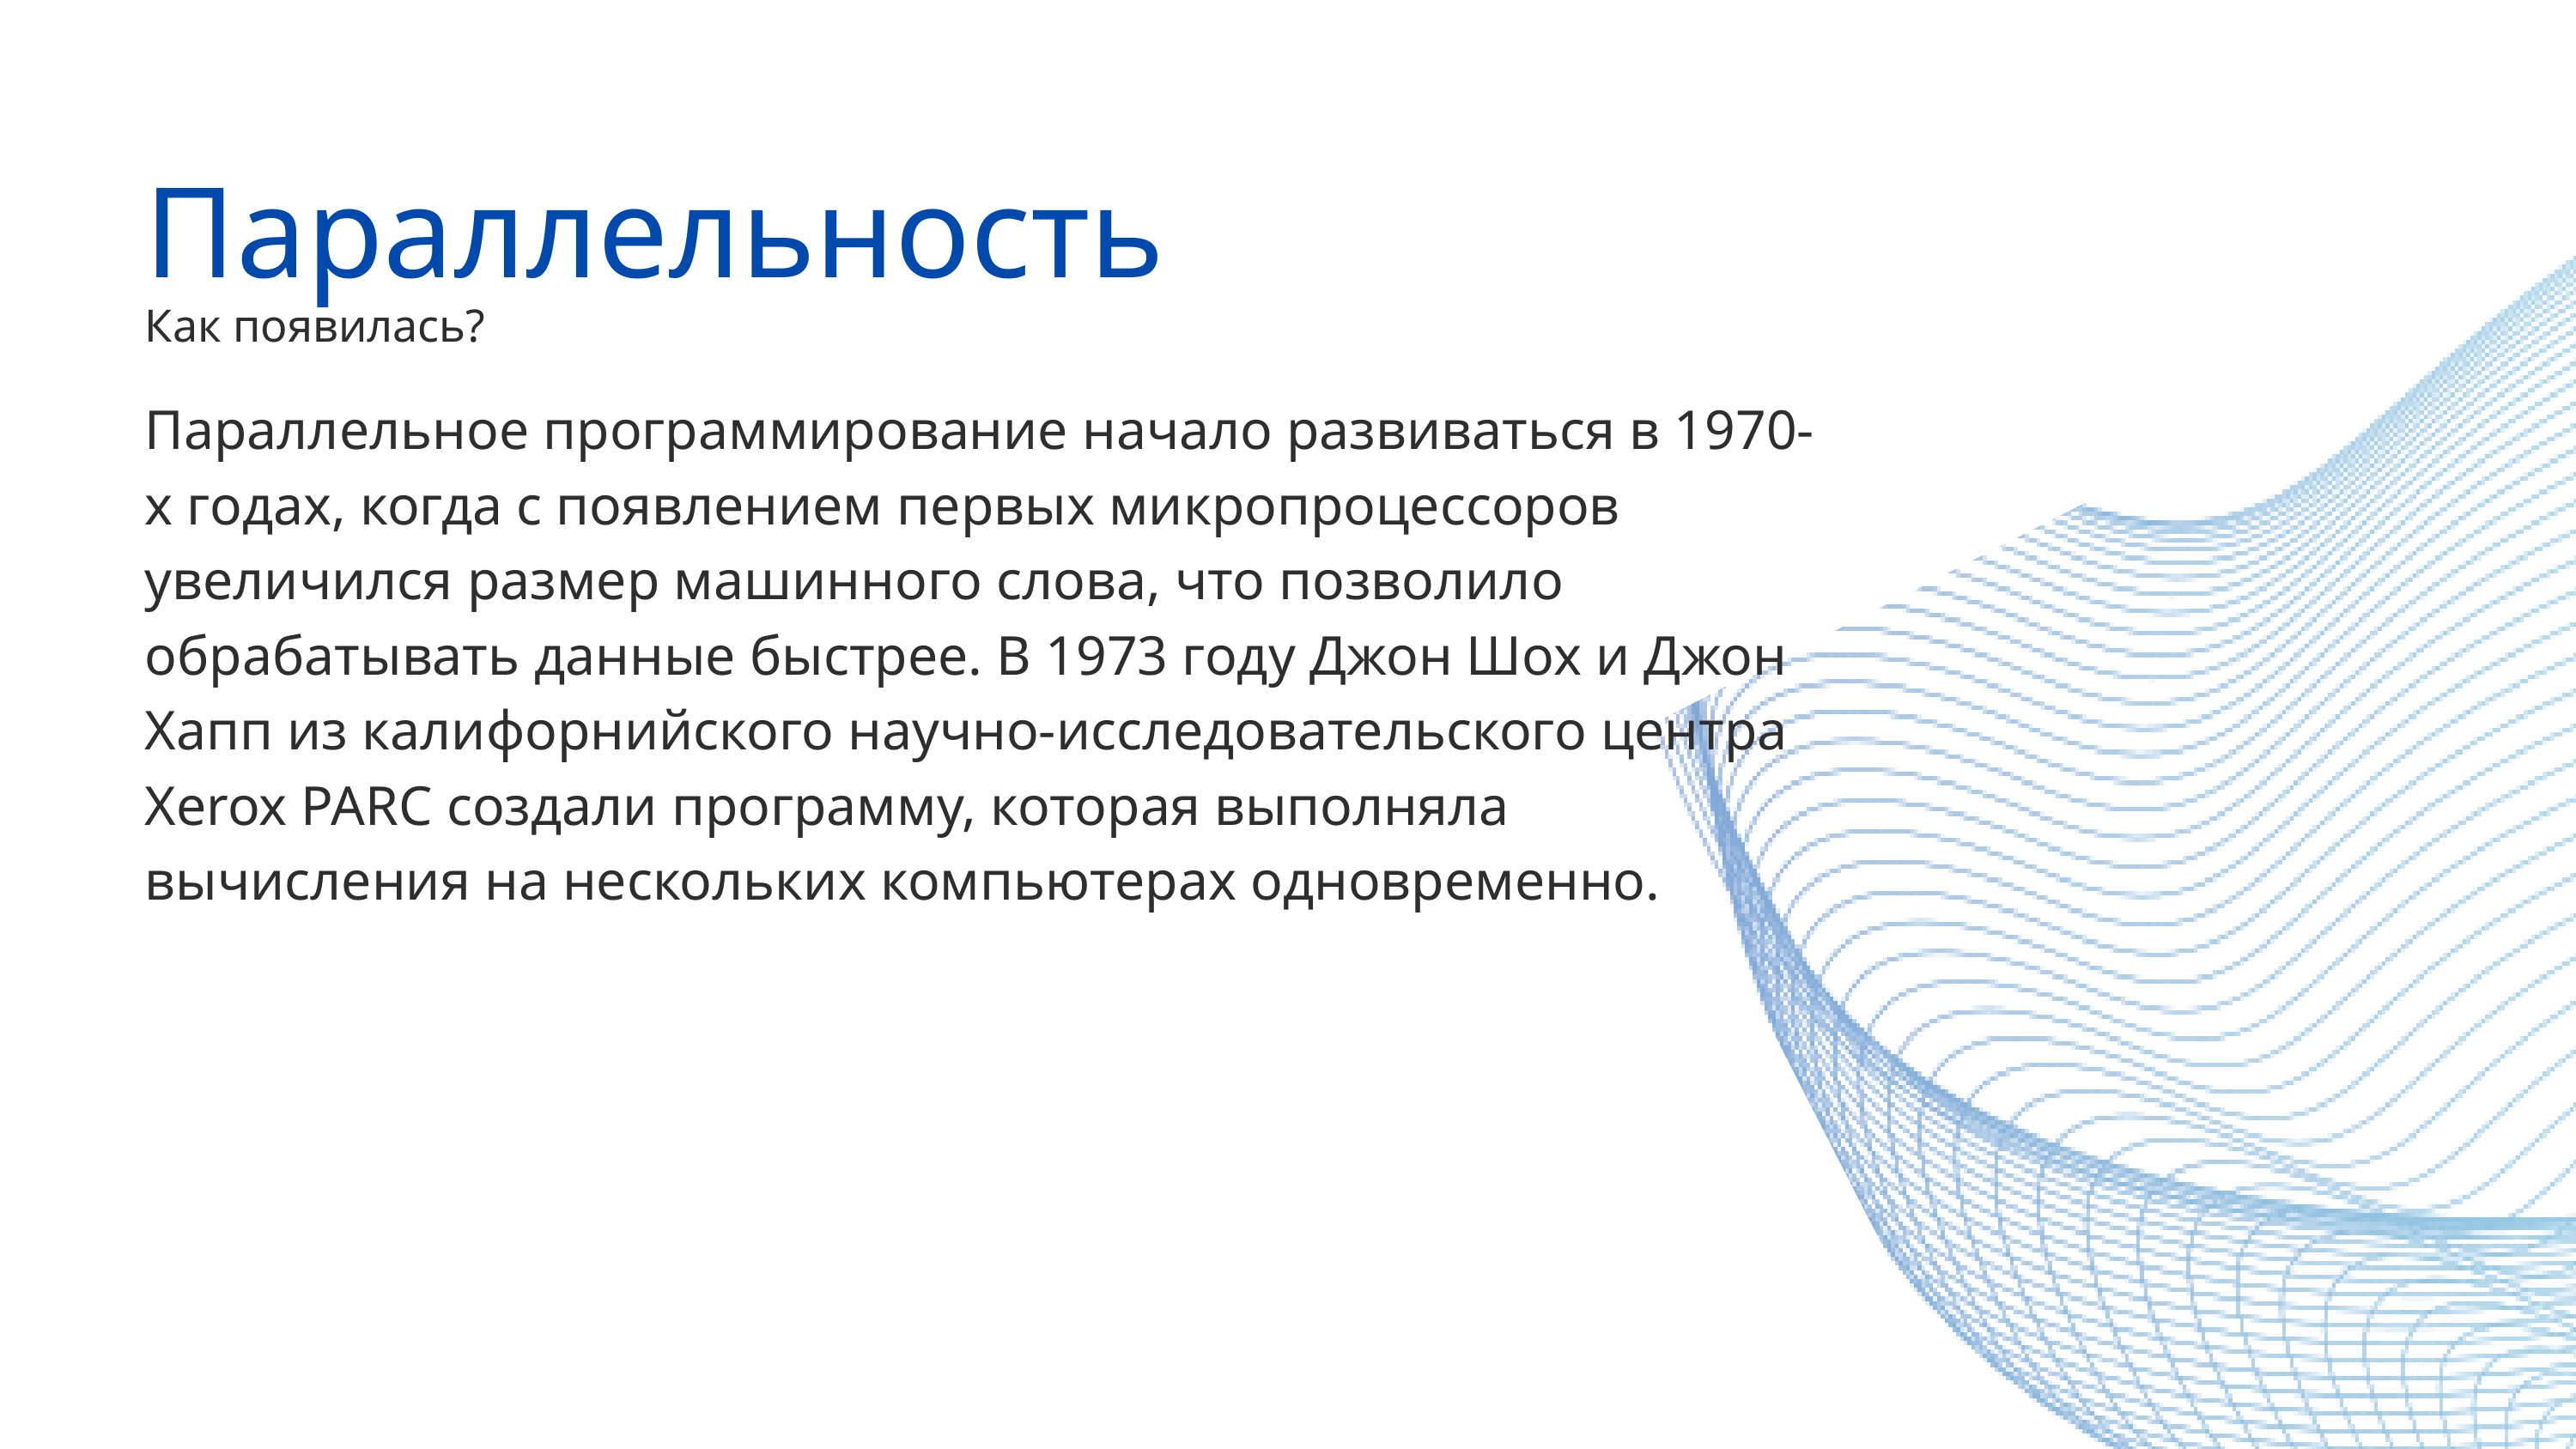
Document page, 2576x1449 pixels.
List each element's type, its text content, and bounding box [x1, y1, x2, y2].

text_box Параллельное программирование начало развиваться в 1970-х годах, когда с появлением первых микропроцессоров увеличился размер машинного слова, что позволило обрабатывать данные быстрее. В 1973 году Джон Шох и Джон Хапп из калифорнийского научно-исследовательского центра Xerox PARC создали программу, которая выполняла вычисления на нескольких компьютерах одновременно. [144, 385, 1828, 912]
text_box Параллельность [144, 127, 1868, 303]
text_box Как появилась? [144, 288, 1785, 352]
text_box [1711, 252, 2576, 1449]
